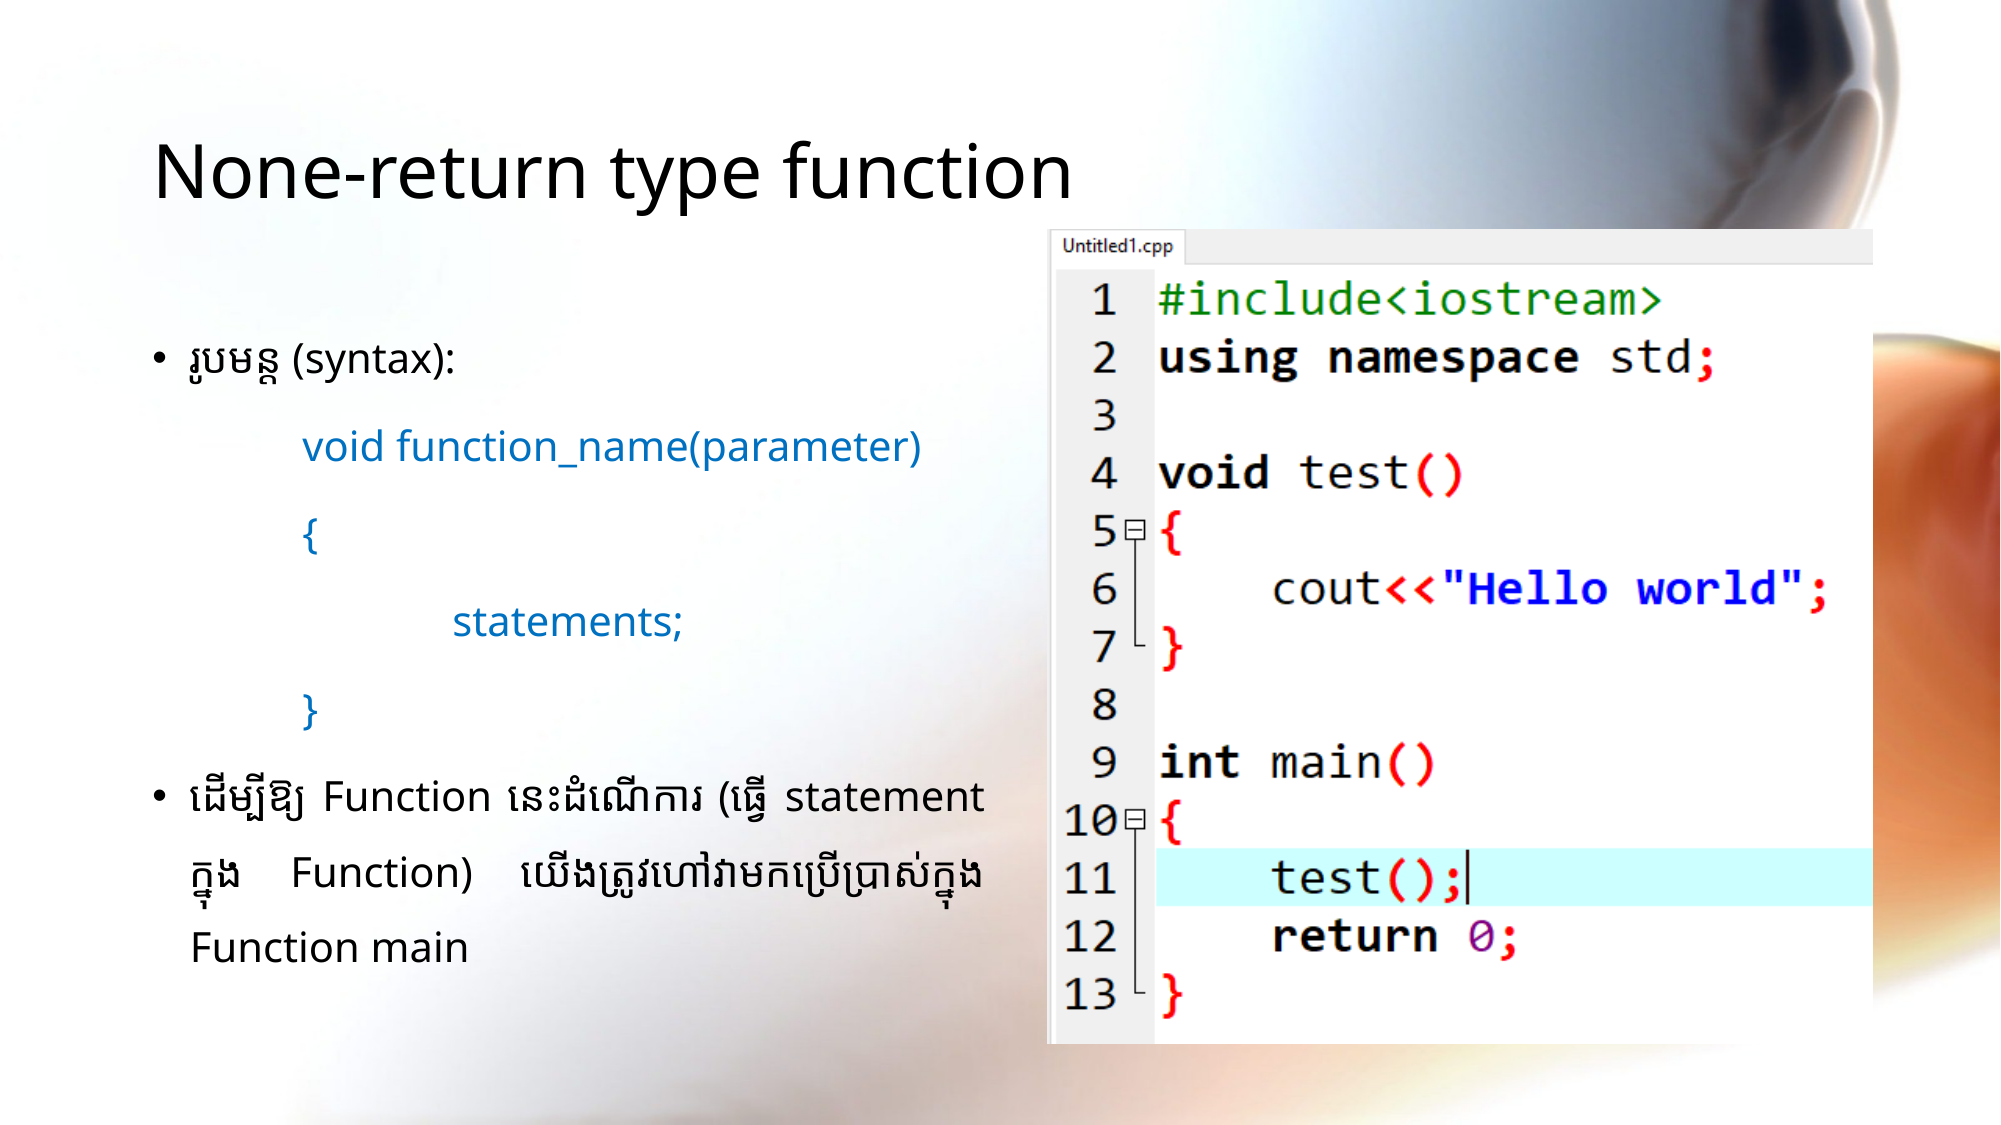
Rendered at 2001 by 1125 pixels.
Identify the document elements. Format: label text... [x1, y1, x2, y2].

title None-return type function [137, 59, 1863, 278]
list រូបមន្ត (syntax): void function_name(parameter) { statements; } ដើម្បីឱ្យ Function នេះដំណើការ (ធ្វើ statement ក្នុង Function) យើងត្រូវហៅវាមកប្រើប្រាស់ក្នុង Function main [137, 299, 1000, 1014]
picture [0, 0, 2001, 1125]
